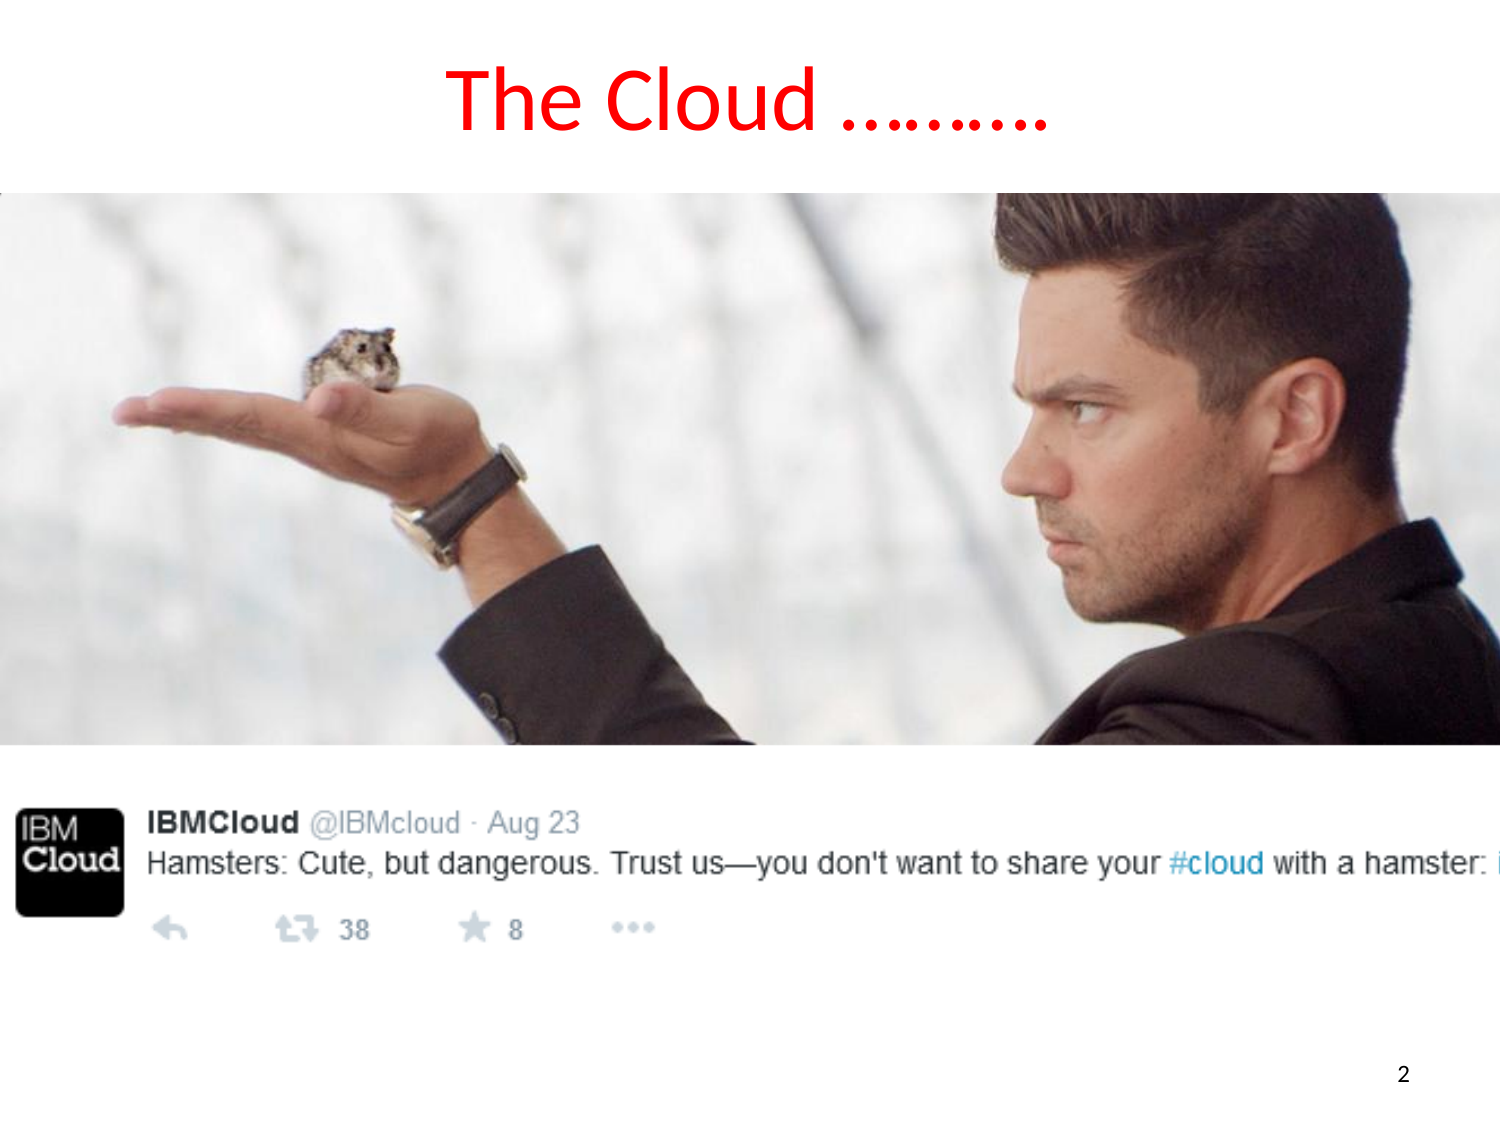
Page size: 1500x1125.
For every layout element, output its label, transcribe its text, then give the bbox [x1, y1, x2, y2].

title The Cloud ………. [75, 0, 1425, 188]
picture [0, 193, 1500, 963]
slide_number 2 [1074, 1042, 1425, 1103]
